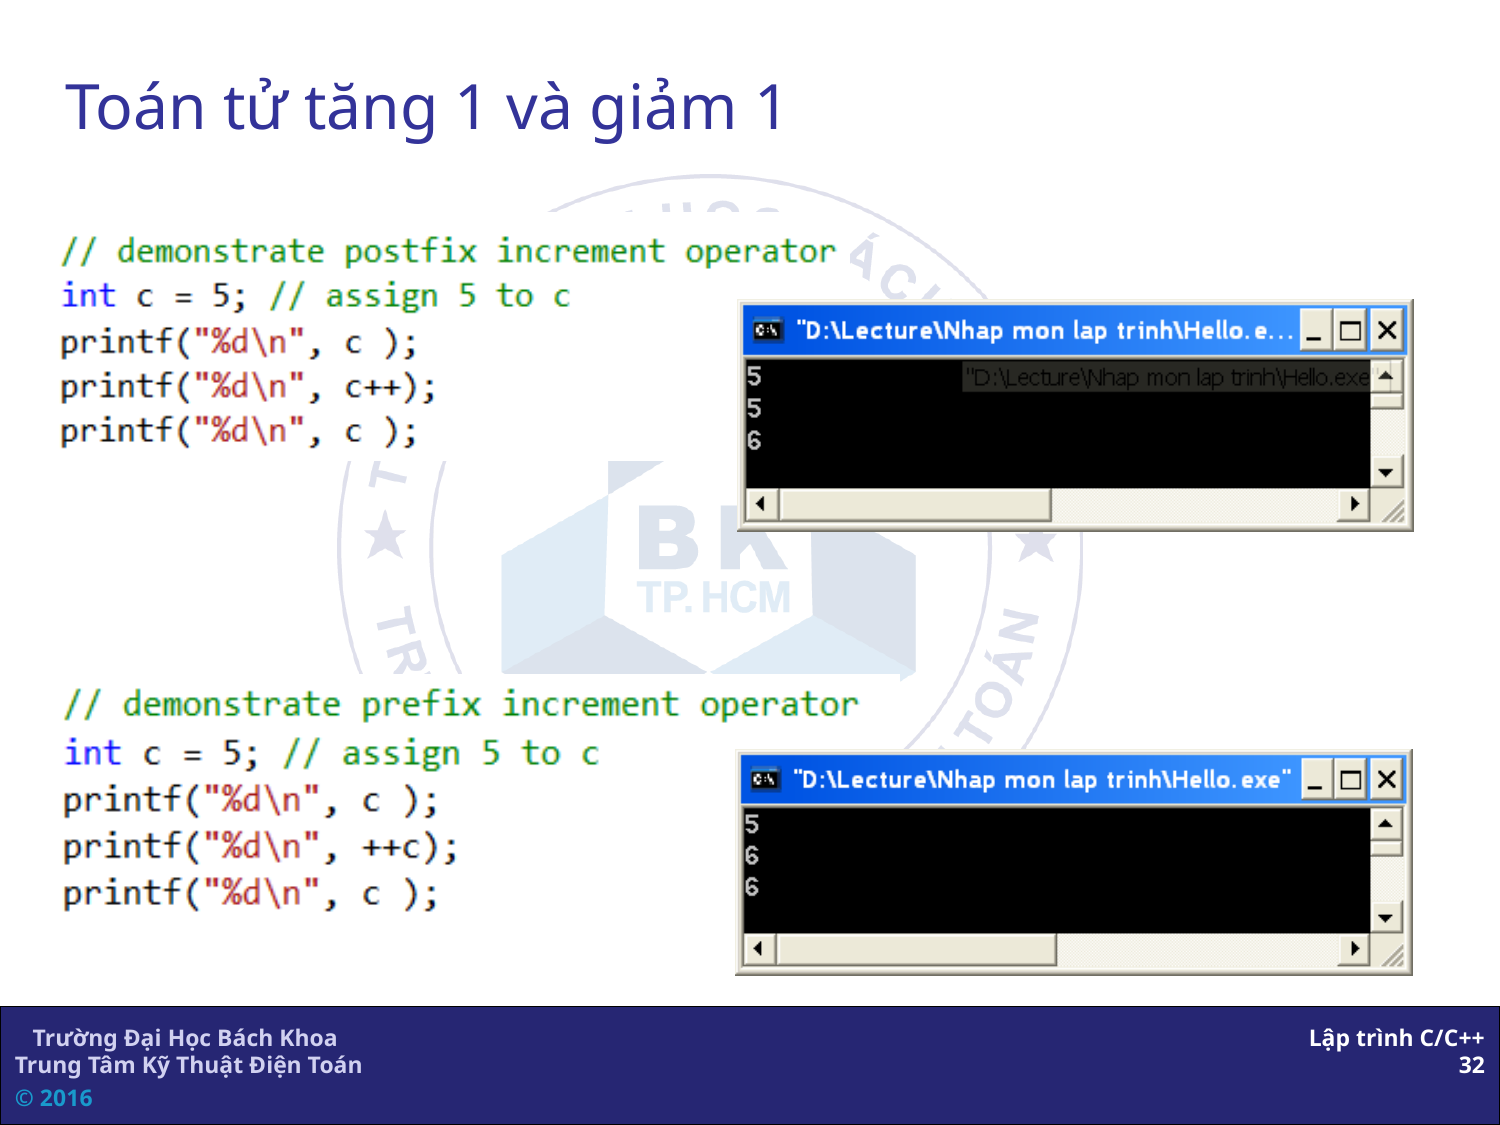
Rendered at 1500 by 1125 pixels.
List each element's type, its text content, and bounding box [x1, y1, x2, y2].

picture [49, 174, 1414, 976]
title Toán tử tăng 1 và giảm 1 [50, 12, 1463, 150]
